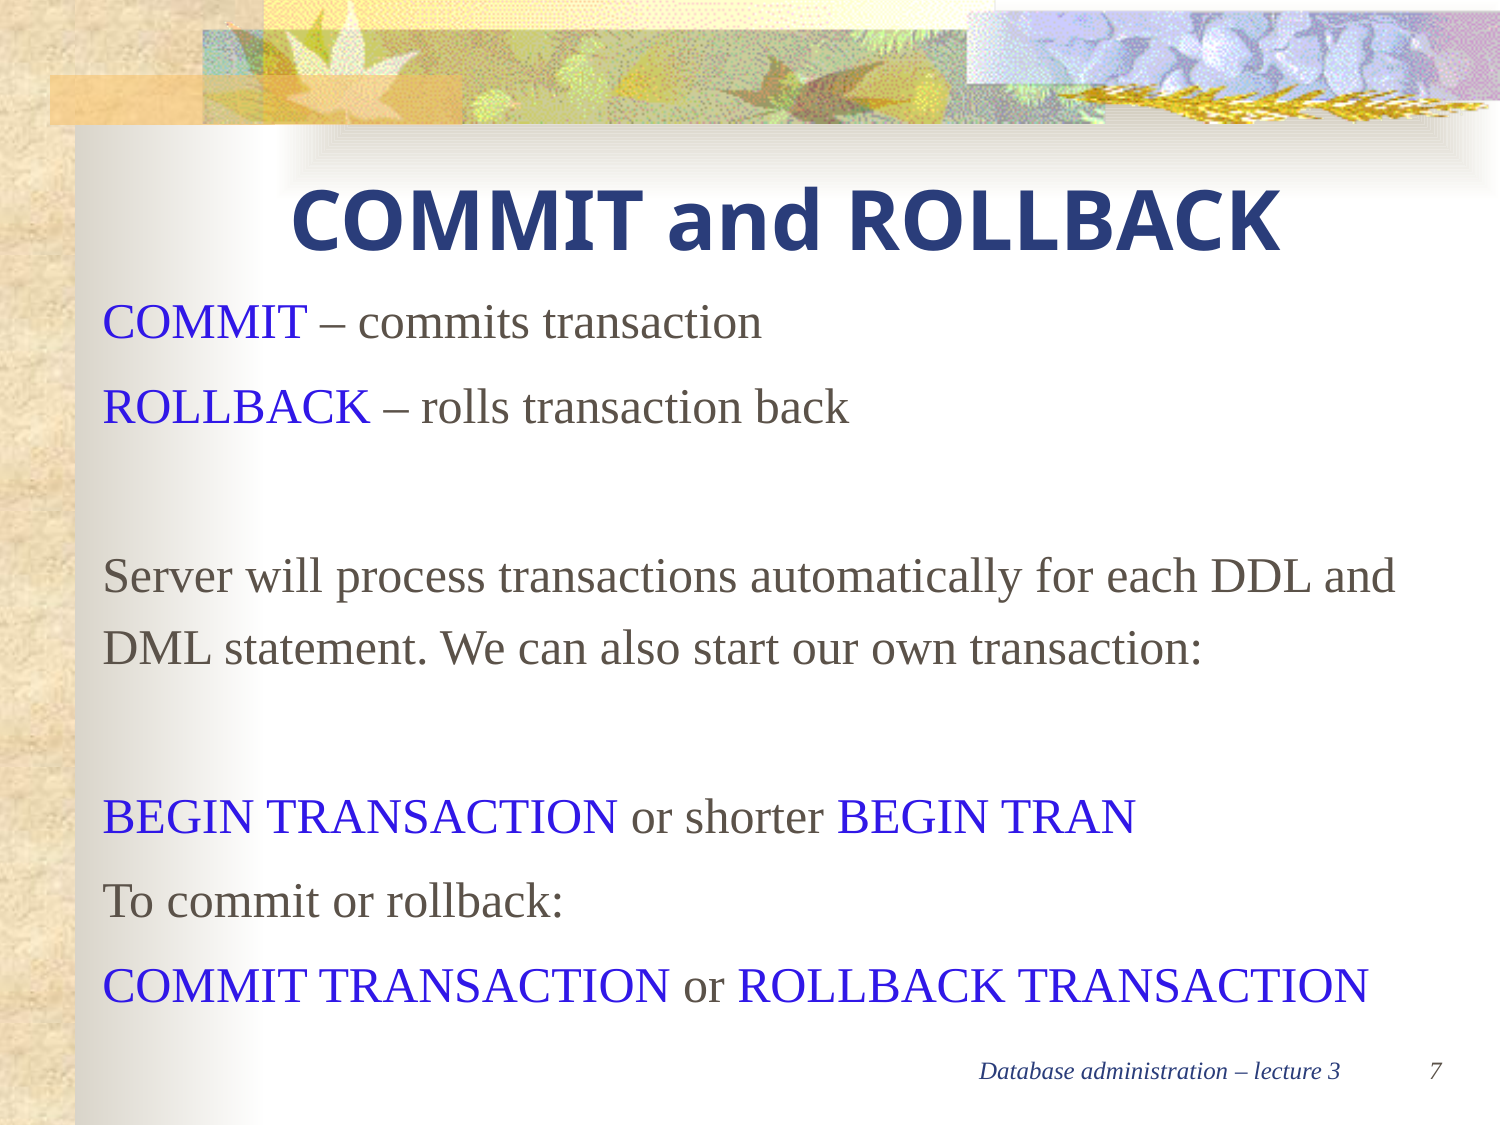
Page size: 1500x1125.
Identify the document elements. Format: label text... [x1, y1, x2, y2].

picture [0, 0, 1500, 1125]
title COMMIT and ROLLBACK [93, 87, 1477, 276]
text_box COMMIT – commits transaction ROLLBACK – rolls transaction back Server will process transactions automatically for each DDL and DML statement. We can also start our own transaction: BEGIN TRANSACTION or shorter BEGIN TRAN To commit or rollback: COMMIT TRANSACTION or ROLLBACK TRANSACTION [87, 269, 1463, 1020]
